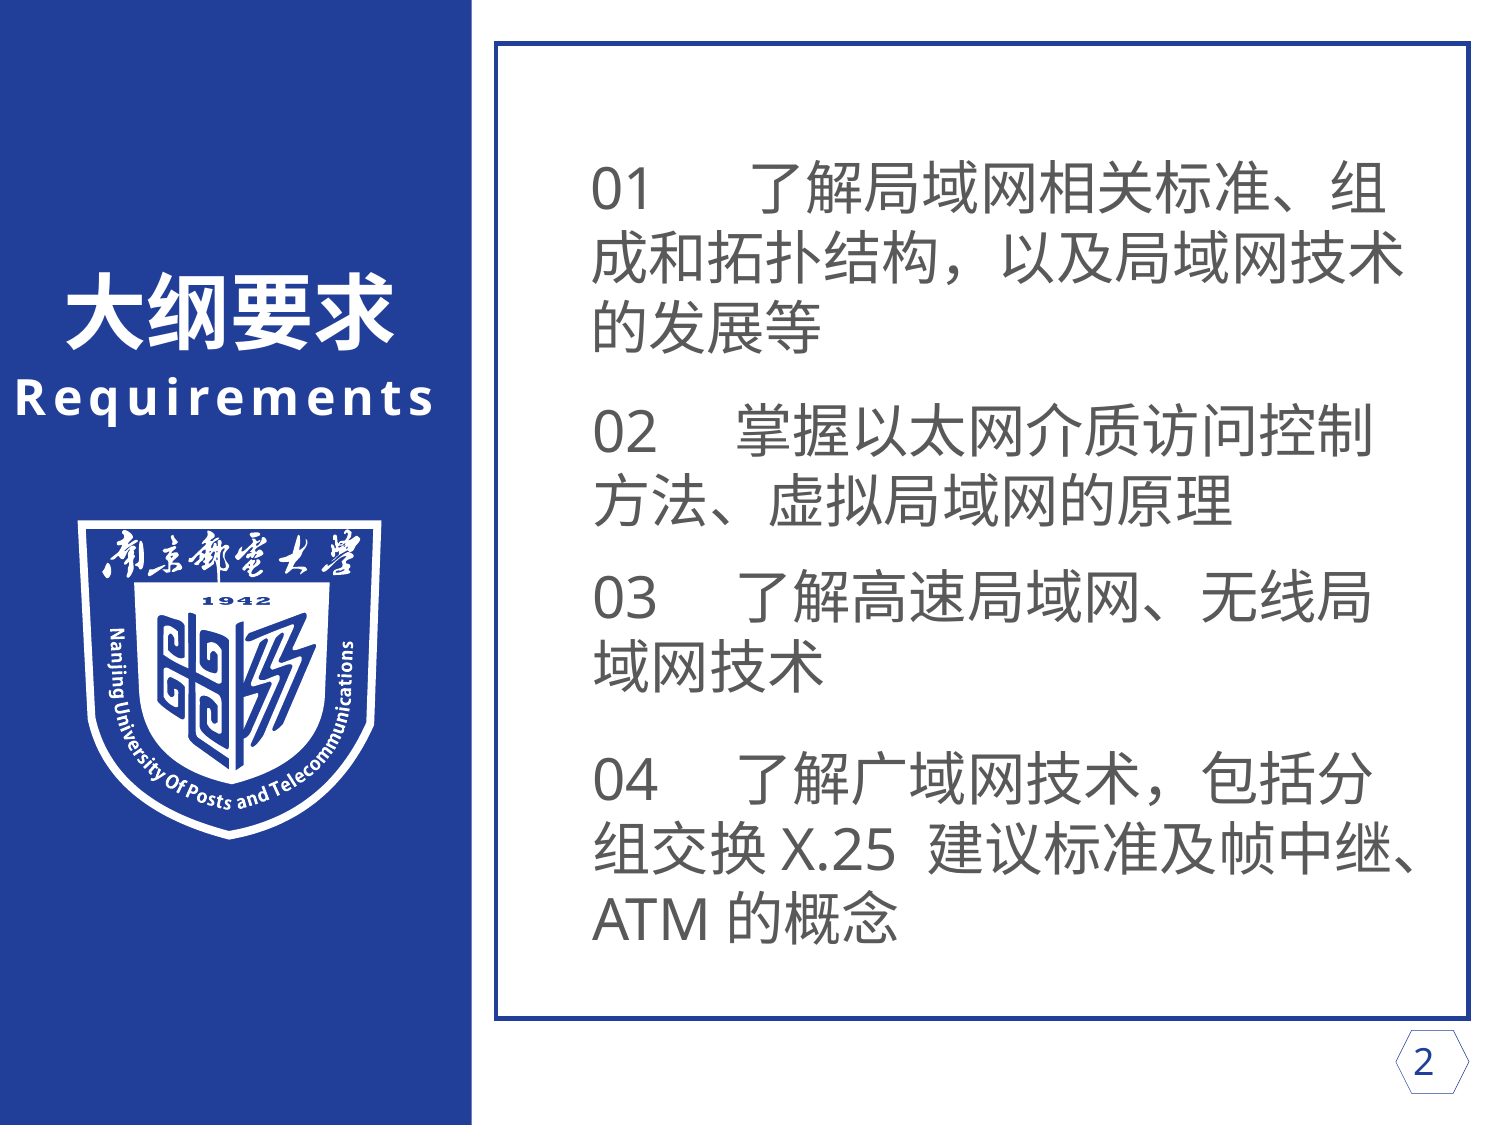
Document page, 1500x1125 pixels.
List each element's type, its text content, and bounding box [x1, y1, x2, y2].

text_box [0, 0, 473, 1125]
text_box 2 [1363, 1030, 1494, 1092]
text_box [77, 520, 382, 840]
text_box [495, 42, 1469, 1019]
text_box 大纲要求 [0, 253, 461, 368]
text_box Requirements [0, 368, 460, 434]
